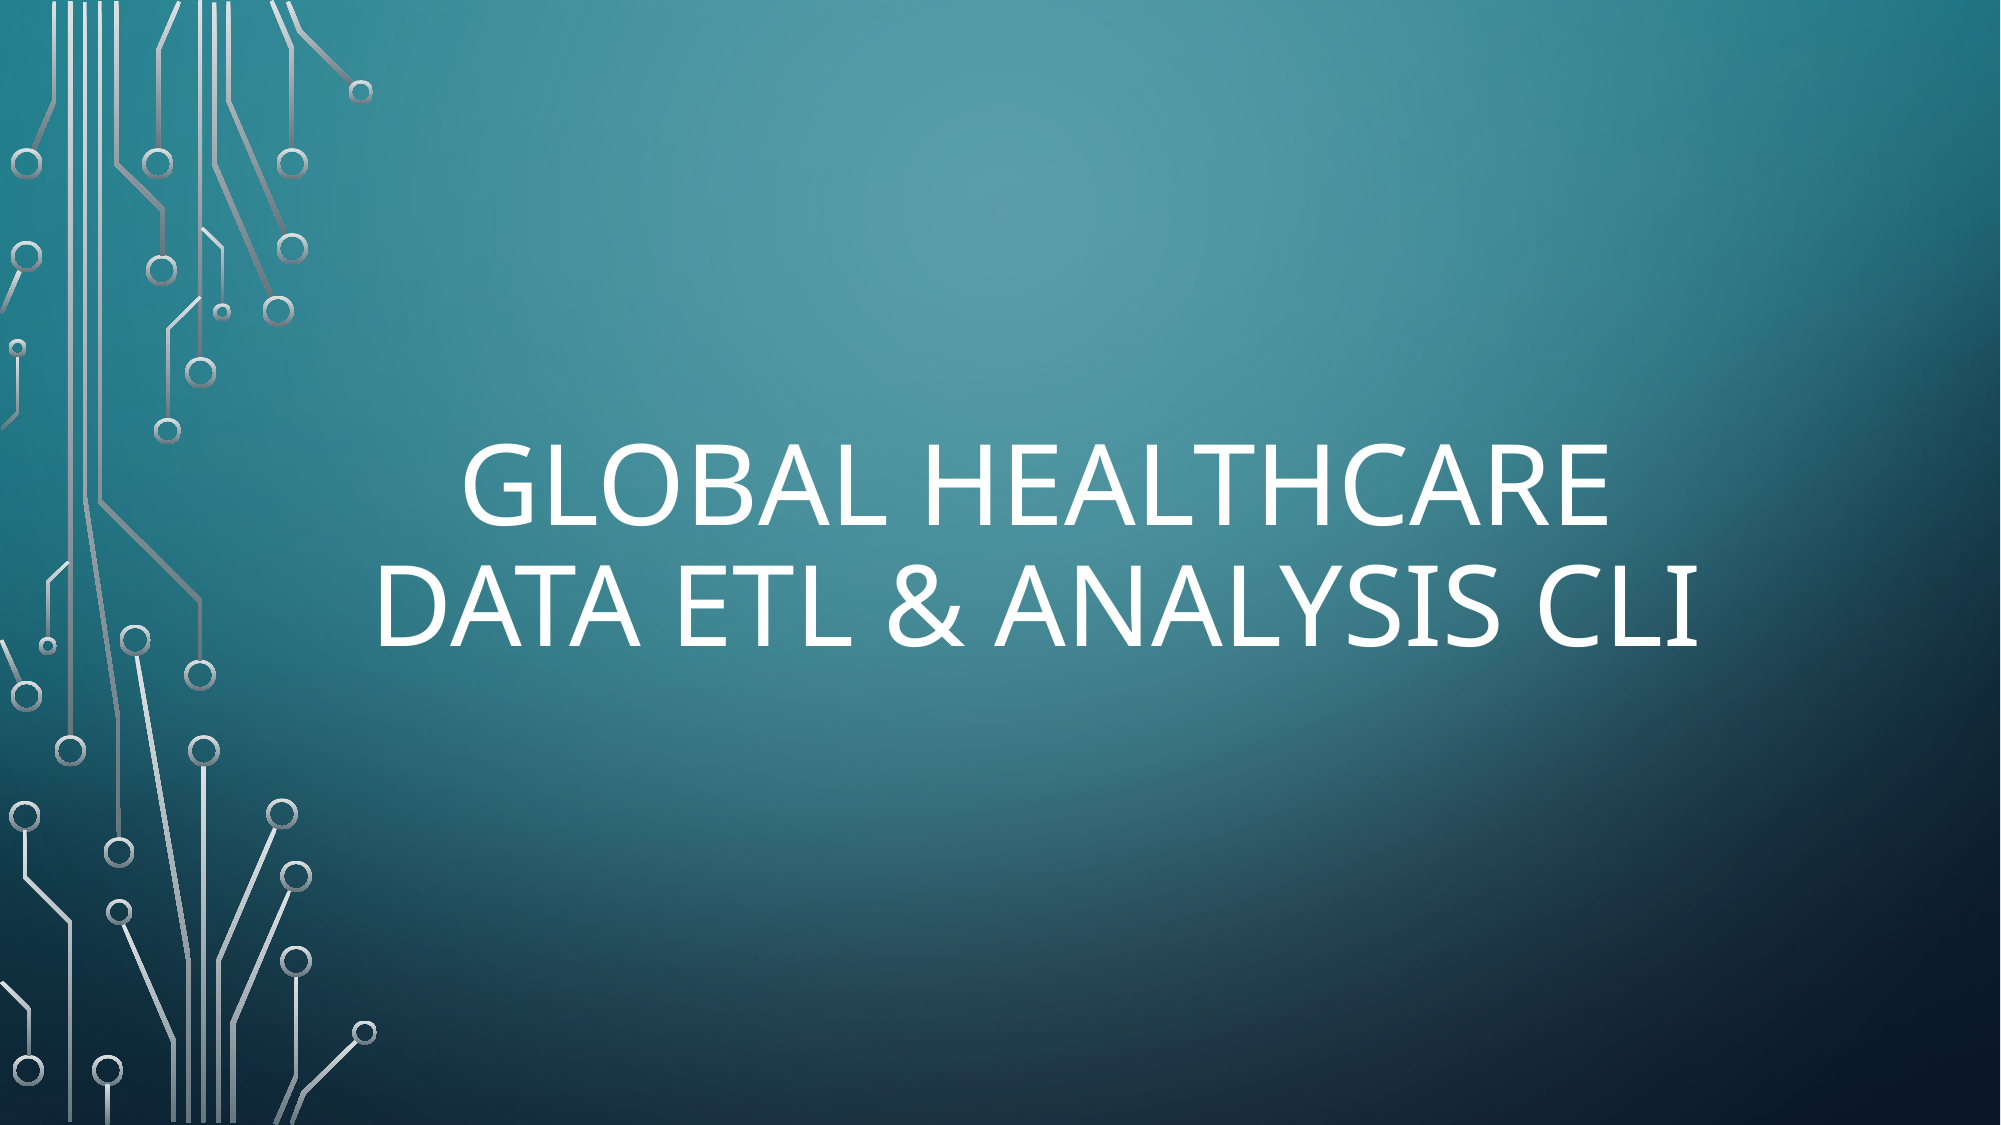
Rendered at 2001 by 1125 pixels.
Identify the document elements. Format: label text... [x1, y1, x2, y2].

title Global Healthcare Data ETL & Analysis CLI [315, 286, 1758, 679]
